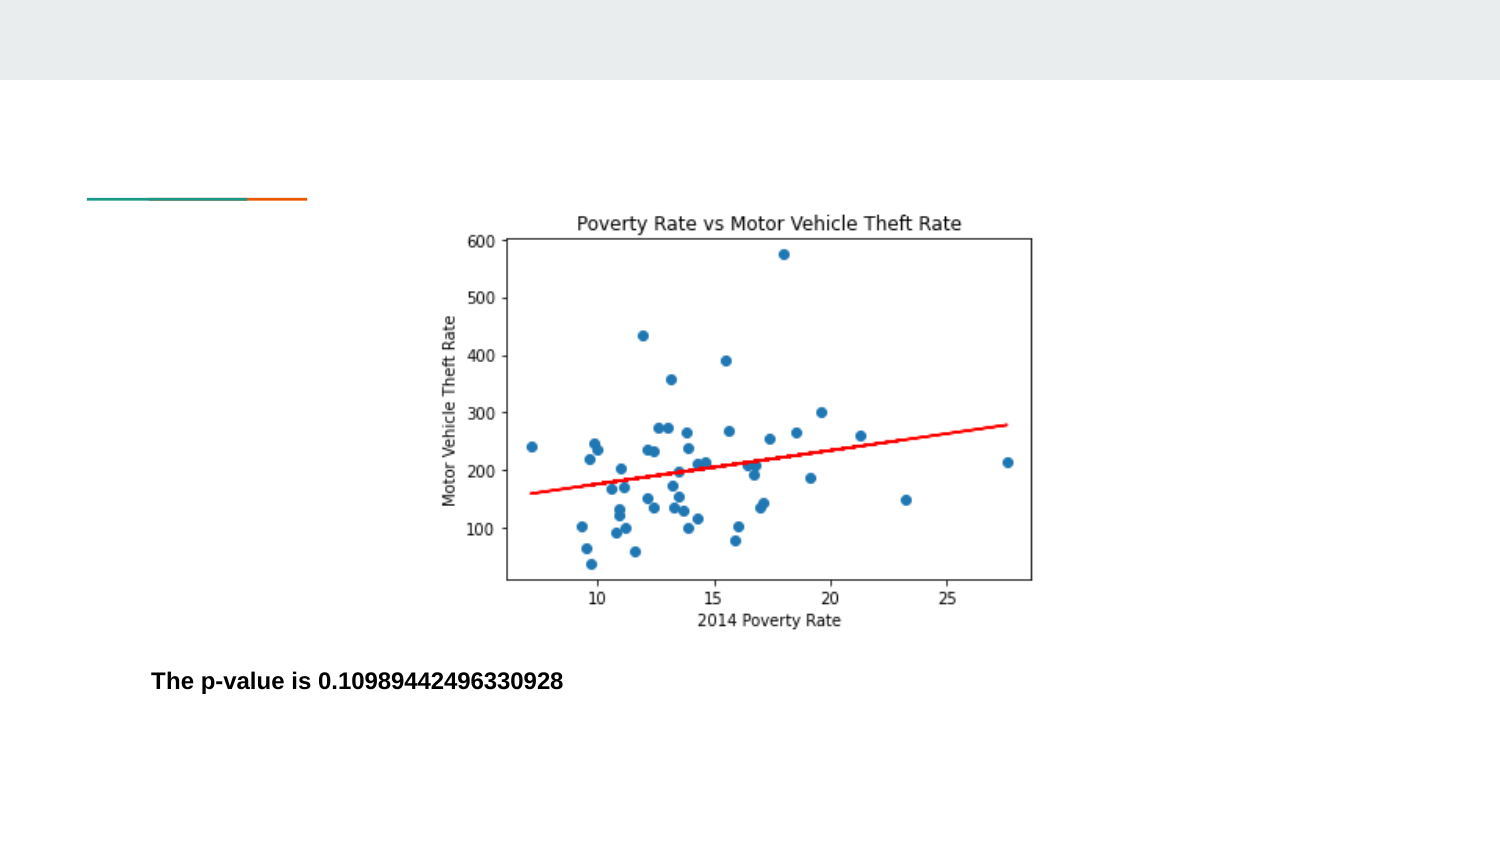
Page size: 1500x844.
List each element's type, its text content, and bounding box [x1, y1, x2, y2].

list The p-value is 0.10989442496330928 [136, 646, 1409, 790]
picture [433, 204, 1042, 640]
